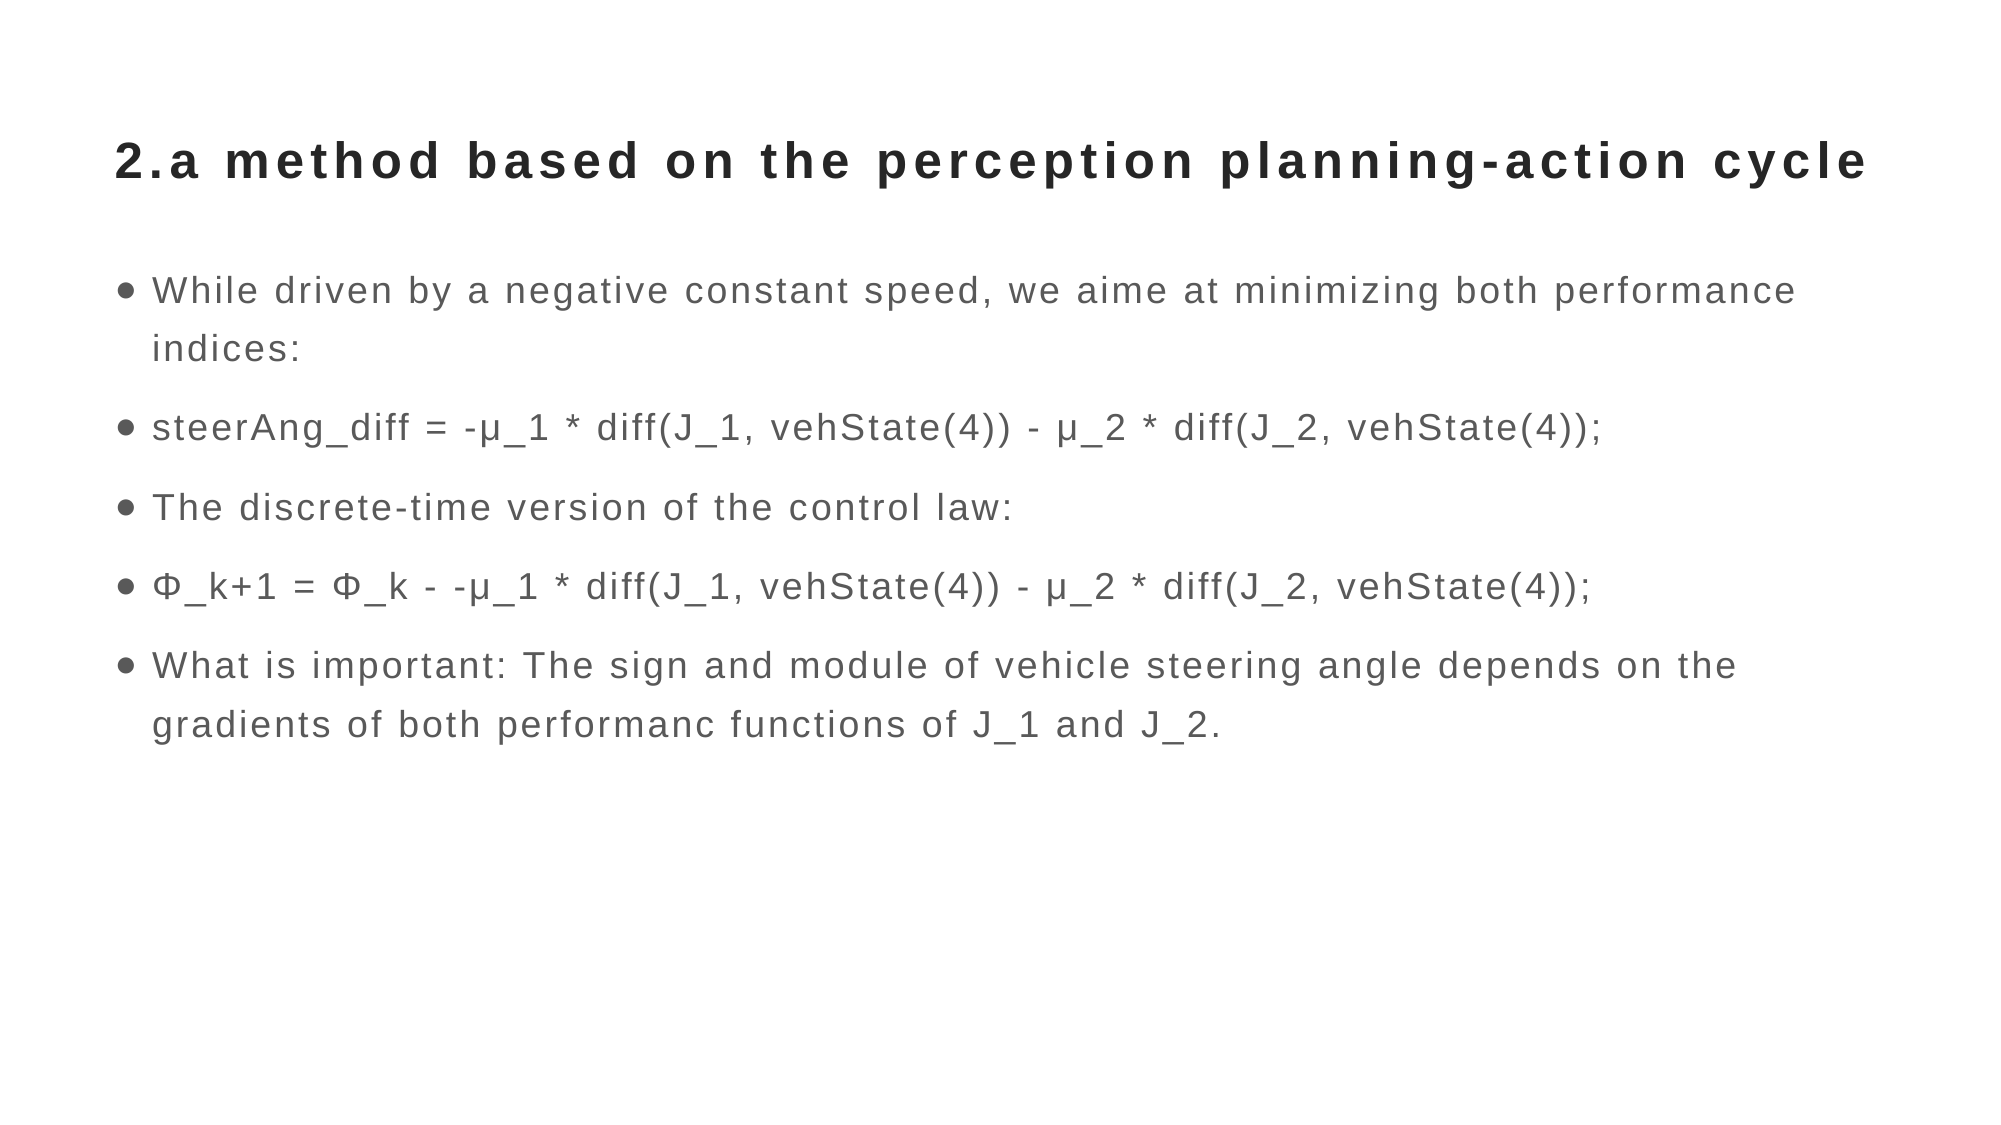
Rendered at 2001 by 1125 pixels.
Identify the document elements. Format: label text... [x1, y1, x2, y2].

list While driven by a negative constant speed, we aime at minimizing both performance indices: steerAng_diff = -μ_1 * diff(J_1, vehState(4)) - μ_2 * diff(J_2, vehState(4)); The discrete-time version of the control law: Φ_k+1 = Φ_k - -μ_1 * diff(J_1, vehState(4)) - μ_2 * diff(J_2, vehState(4)); What is important: The sign and module of vehicle steering angle depends on the gradients of both performanc functions of J_1 and J_2. [99, 244, 1900, 1026]
title 2.a method based on the perception planning-action cycle [99, 99, 1900, 216]
